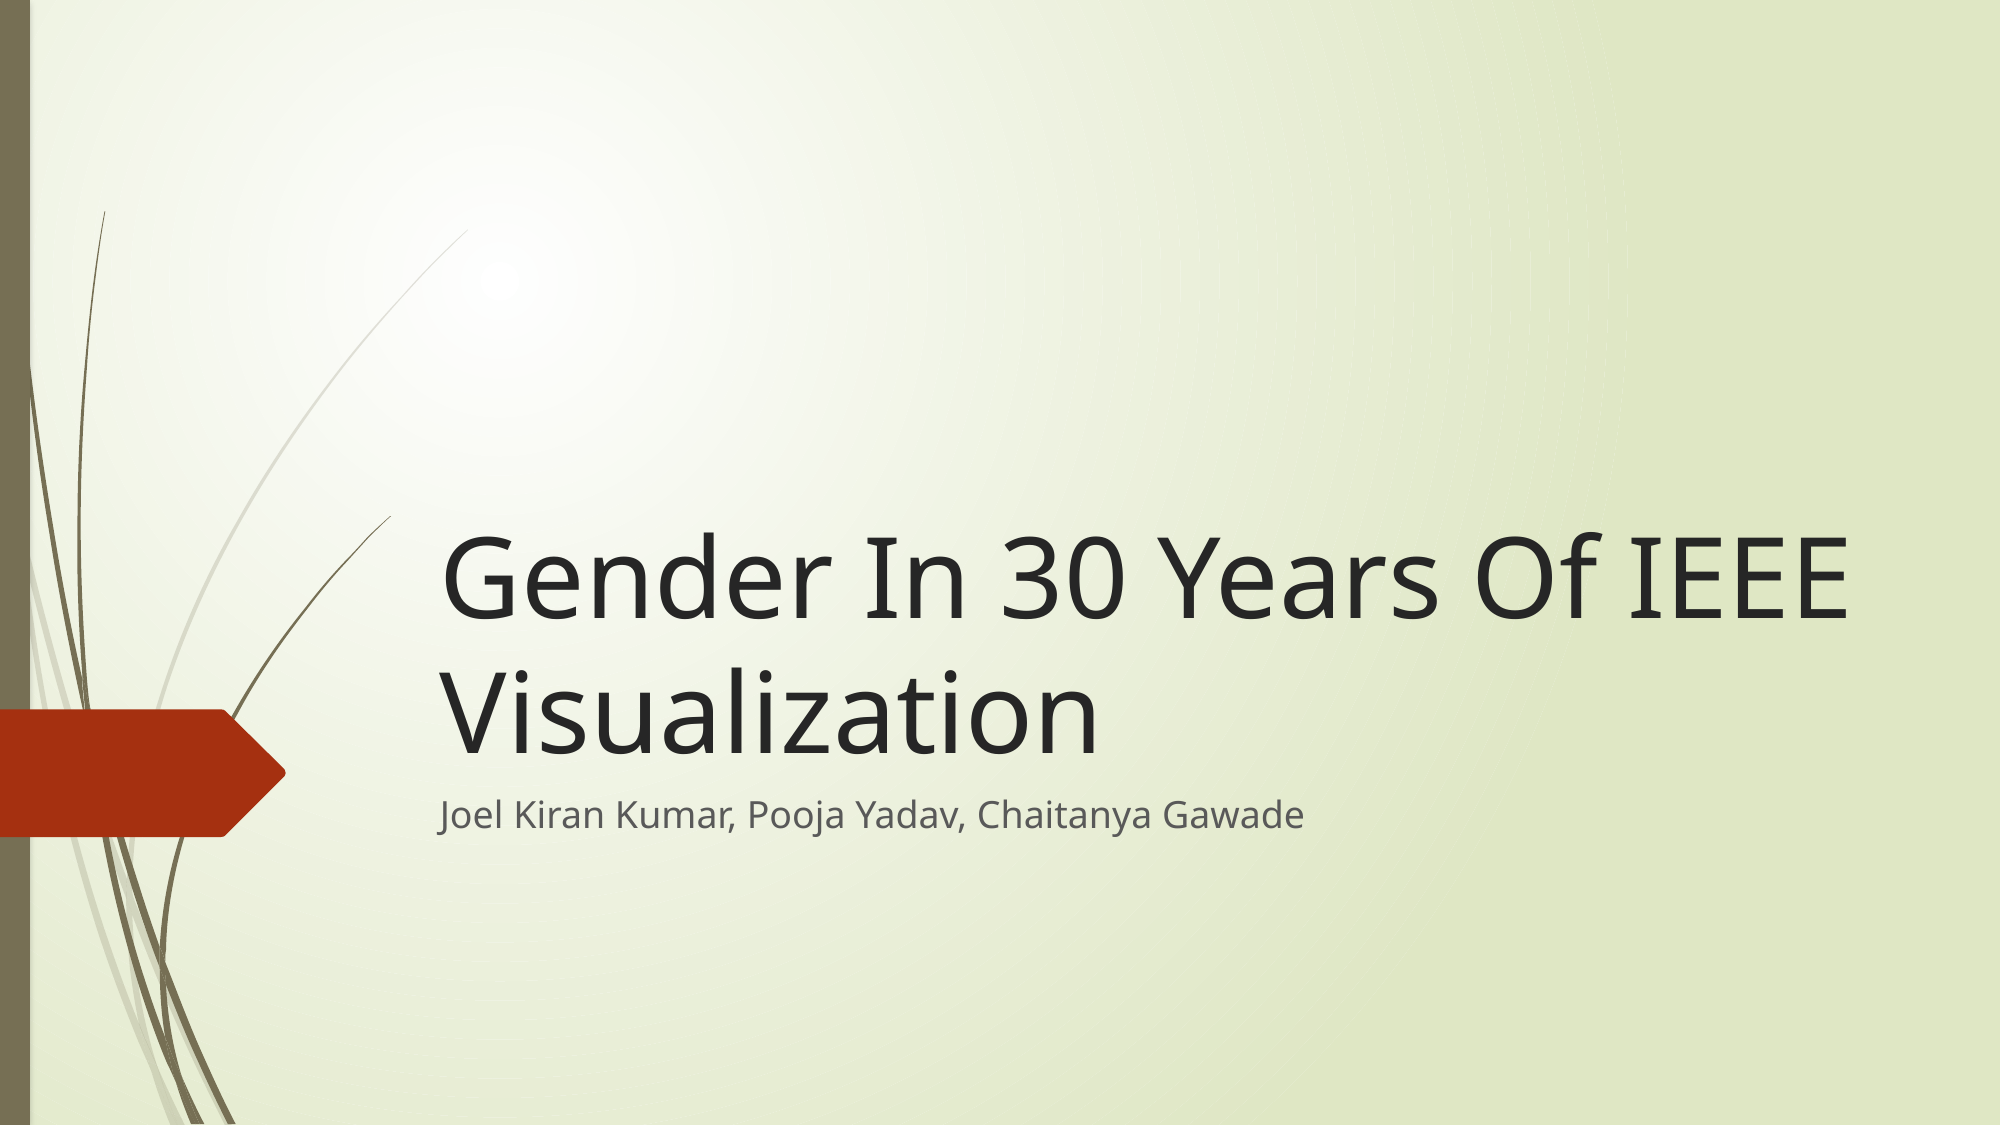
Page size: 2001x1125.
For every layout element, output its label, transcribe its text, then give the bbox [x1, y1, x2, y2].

title Gender In 30 Years Of IEEE Visualization [424, 412, 1888, 783]
subtitle Joel Kiran Kumar, Pooja Yadav, Chaitanya Gawade [424, 783, 1888, 969]
